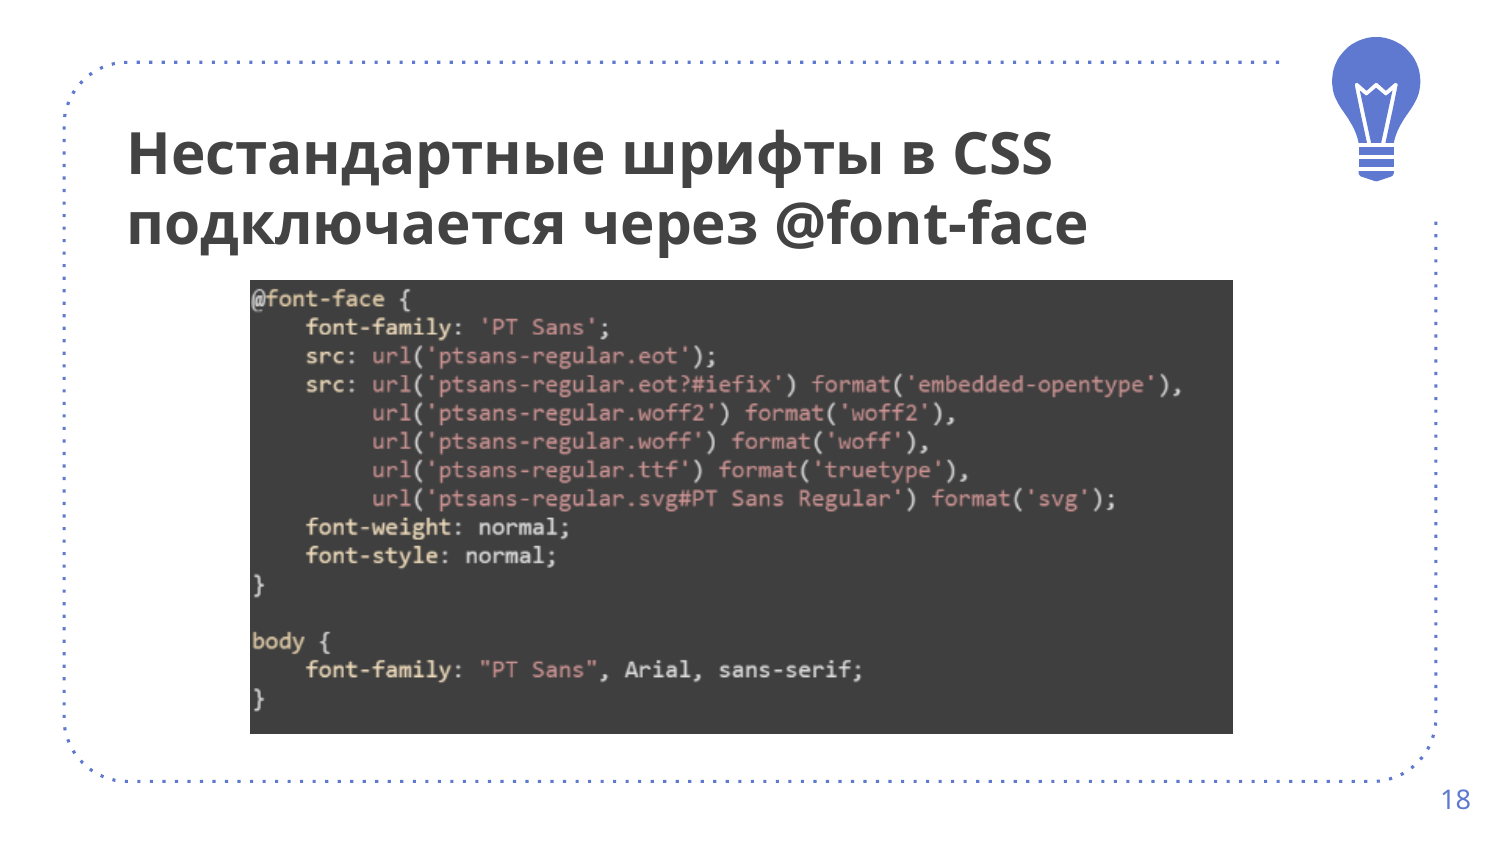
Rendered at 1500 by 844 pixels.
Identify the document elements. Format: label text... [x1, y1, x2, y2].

title Нестандартные шрифты в CSS подключается через @font-face [111, 100, 1305, 242]
slide_number 18 [1411, 753, 1500, 844]
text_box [1331, 36, 1421, 182]
picture [250, 280, 1233, 734]
